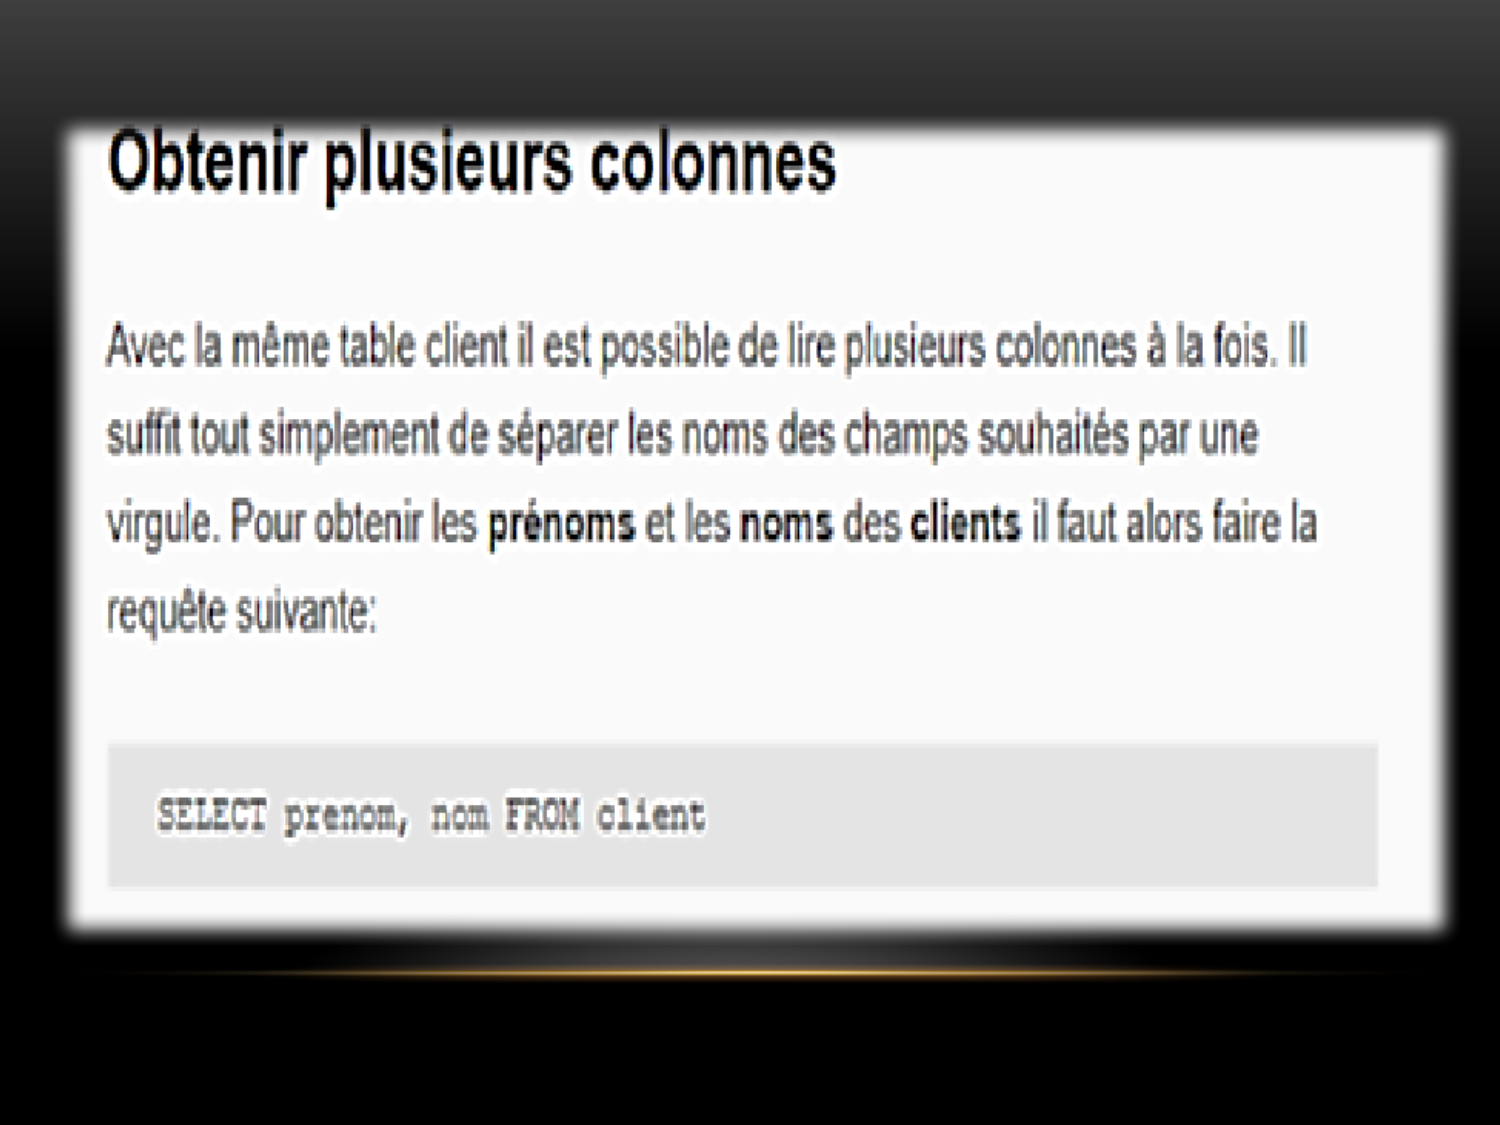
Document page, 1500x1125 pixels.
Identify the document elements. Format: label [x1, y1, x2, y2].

list [49, 112, 1463, 951]
picture [0, 0, 1500, 1125]
